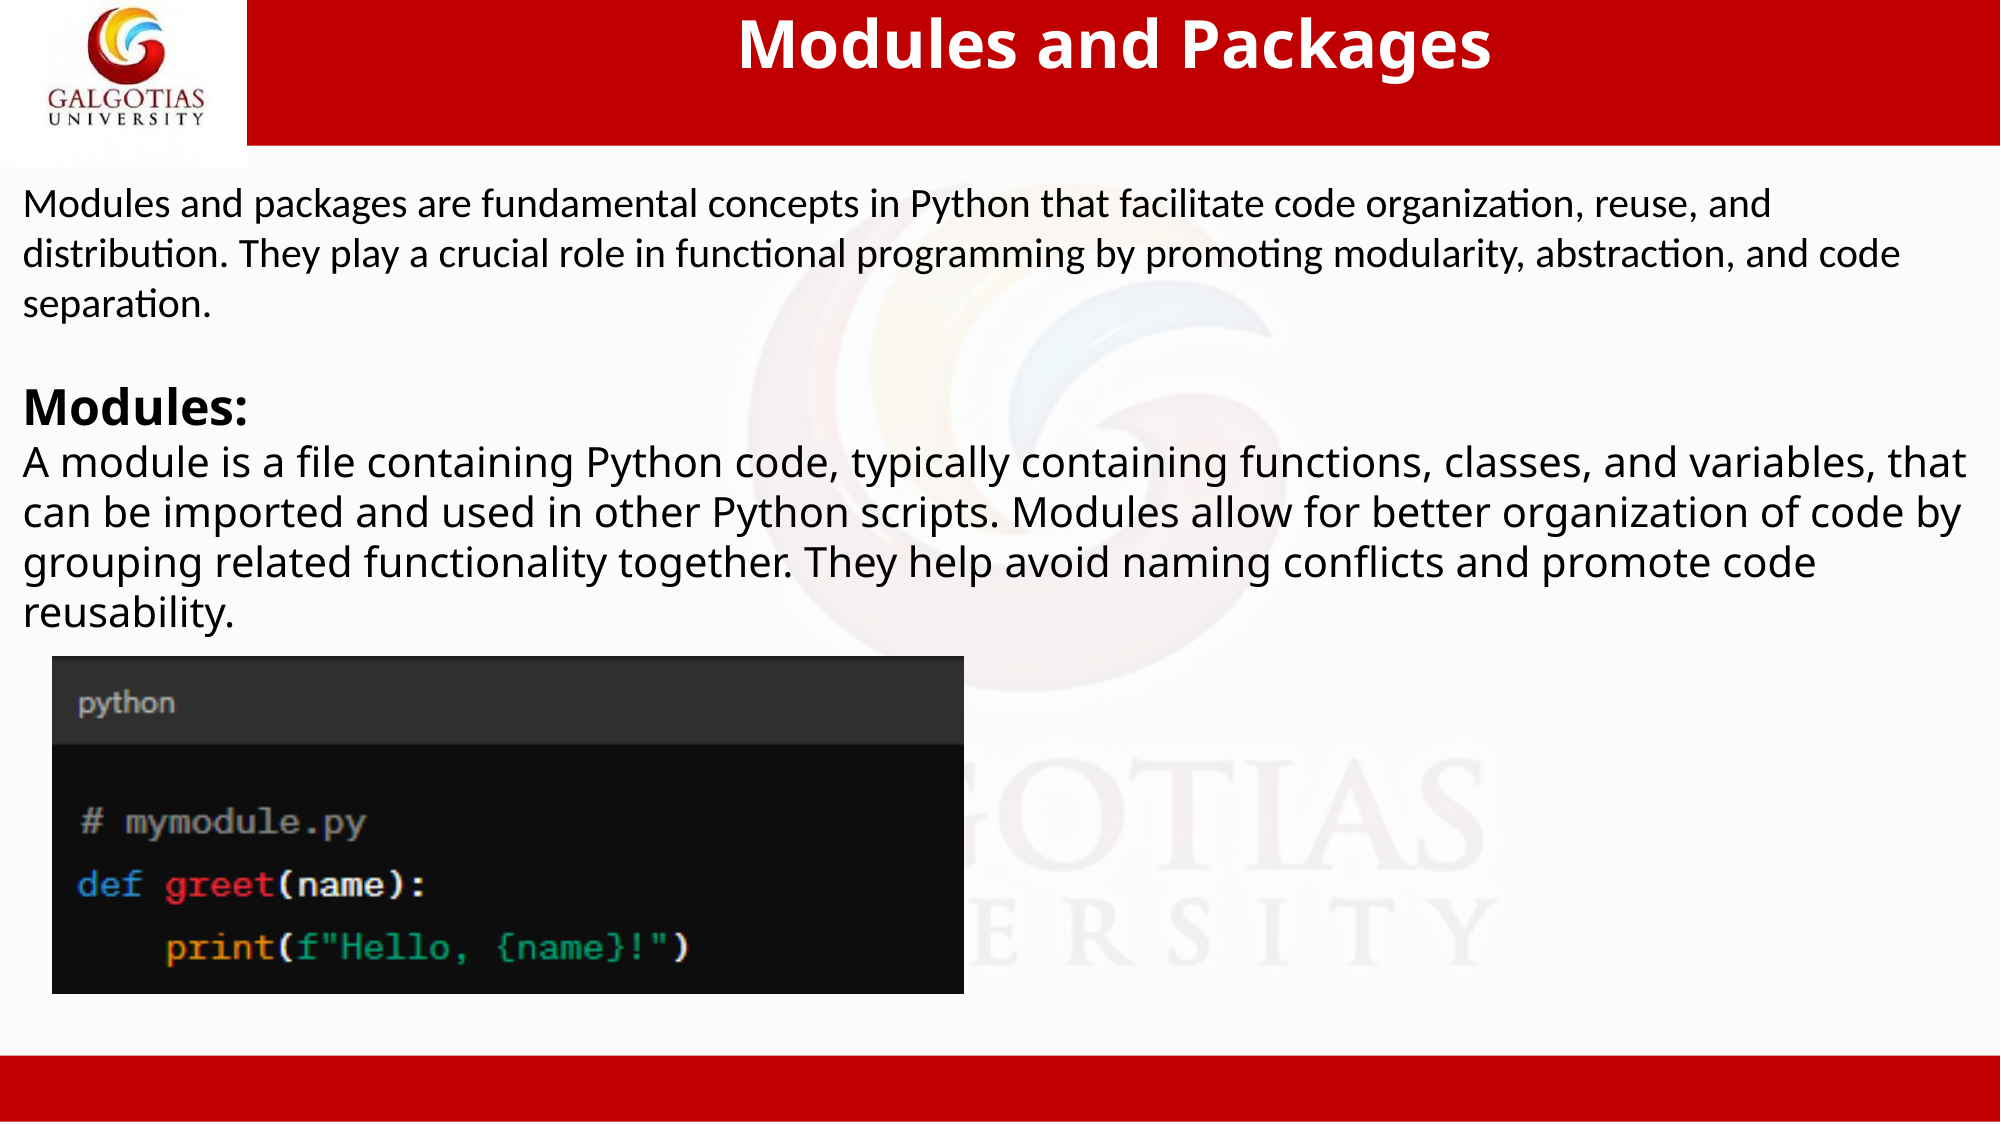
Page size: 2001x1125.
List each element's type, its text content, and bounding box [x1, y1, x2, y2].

picture [0, 0, 247, 169]
text_box [0, 1055, 2000, 1122]
text_box Modules and packages are fundamental concepts in Python that facilitate code organization, reuse, and distribution. They play a crucial role in functional programming by promoting modularity, abstraction, and code separation. Modules: A module is a file containing Python code, typically containing functions, classes, and variables, that can be imported and used in other Python scripts. Modules allow for better organization of code by grouping related functionality together. They help avoid naming conflicts and promote code reusability. [7, 168, 1993, 644]
text_box Modules and Packages [247, 0, 2000, 146]
picture [52, 656, 964, 994]
